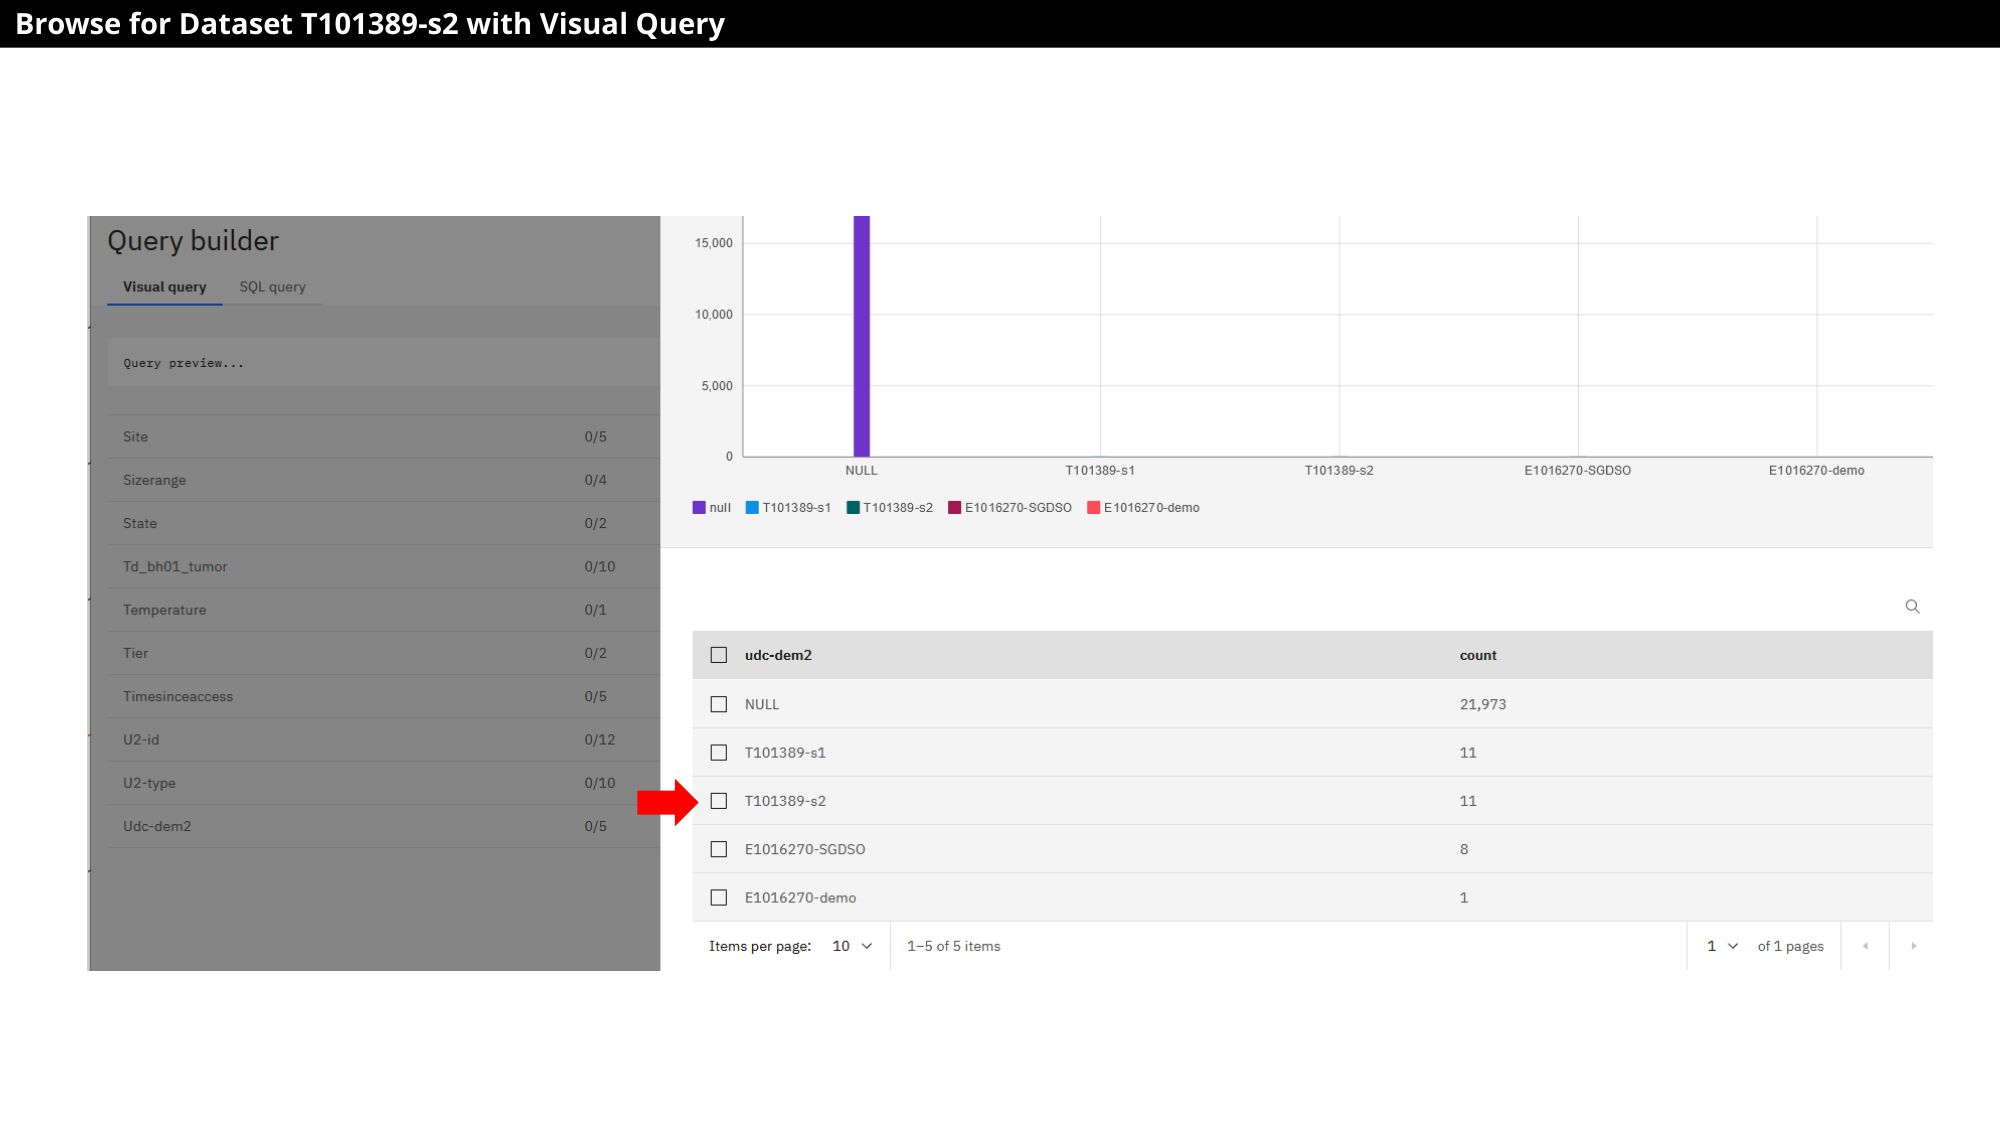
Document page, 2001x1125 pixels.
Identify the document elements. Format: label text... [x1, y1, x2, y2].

picture [87, 216, 1933, 971]
text_box Browse for Dataset T101389-s2 with Visual Query [0, 0, 2000, 48]
